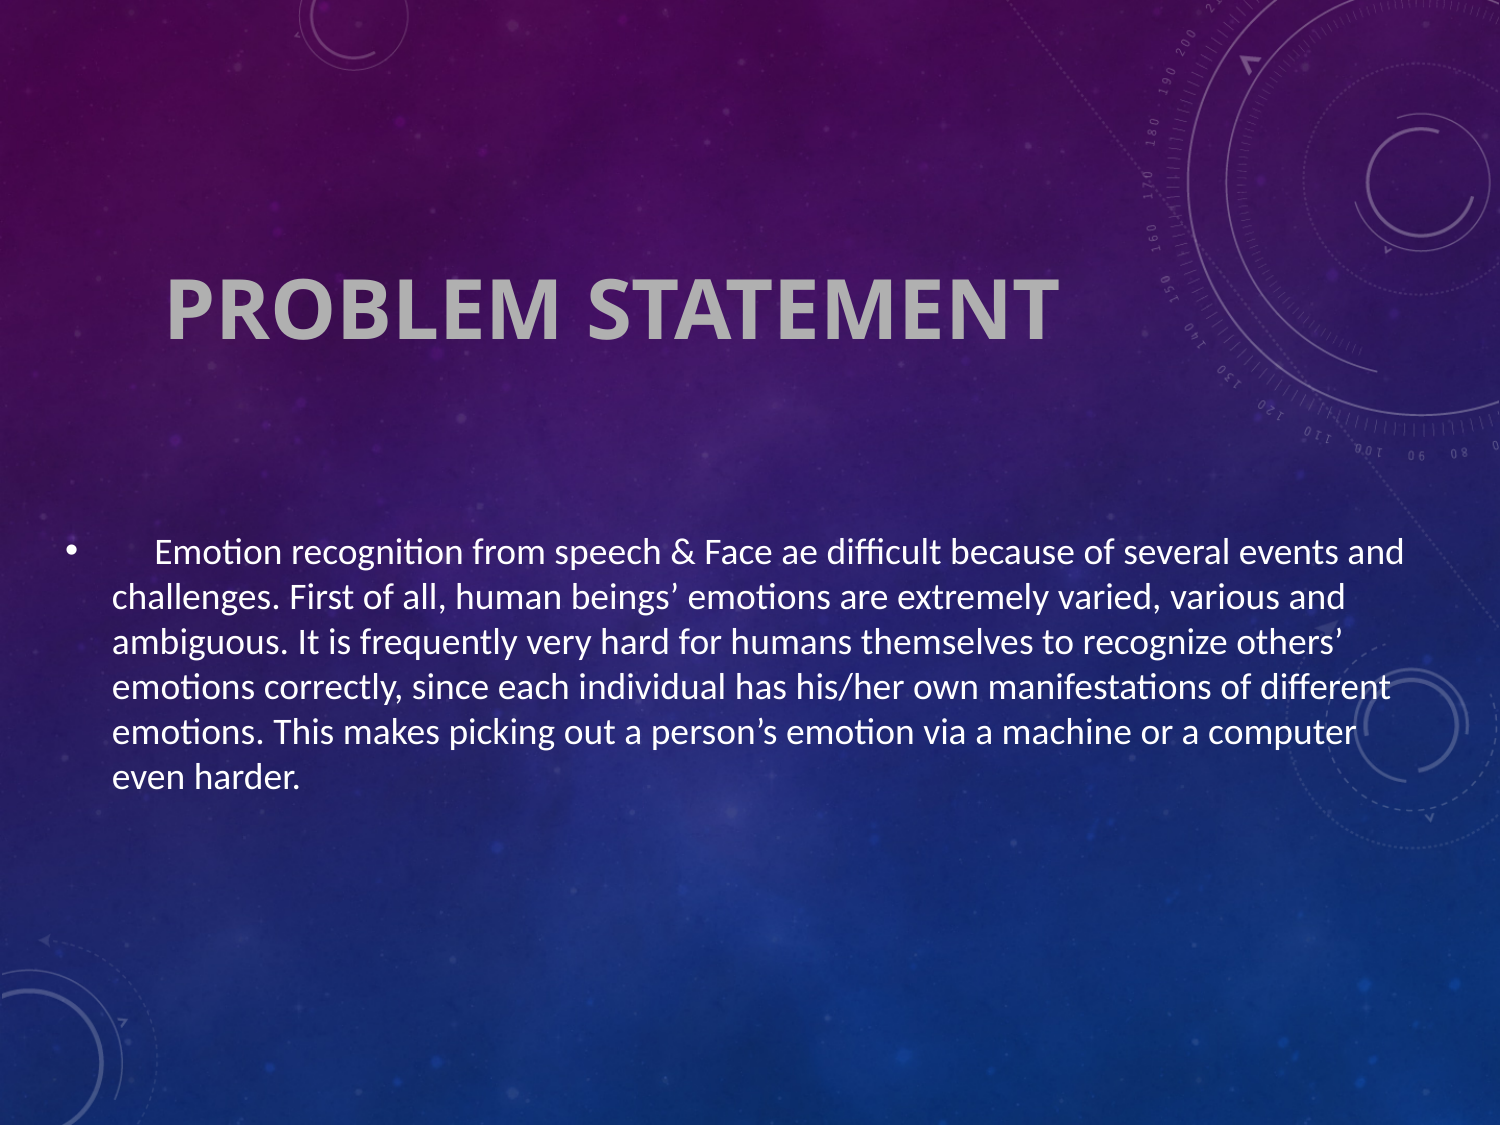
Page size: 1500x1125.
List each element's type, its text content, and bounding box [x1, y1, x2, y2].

picture [0, 0, 1500, 1125]
title Problem Statement [62, 200, 1163, 350]
list Emotion recognition from speech & Face ae difficult because of several events and challenges. First of all, human beings’ emotions are extremely varied, various and ambiguous. It is frequently very hard for humans themselves to recognize others’ emotions correctly, since each individual has his/her own manifestations of different emotions. This makes picking out a person’s emotion via a machine or a computer even harder. [50, 350, 1450, 975]
